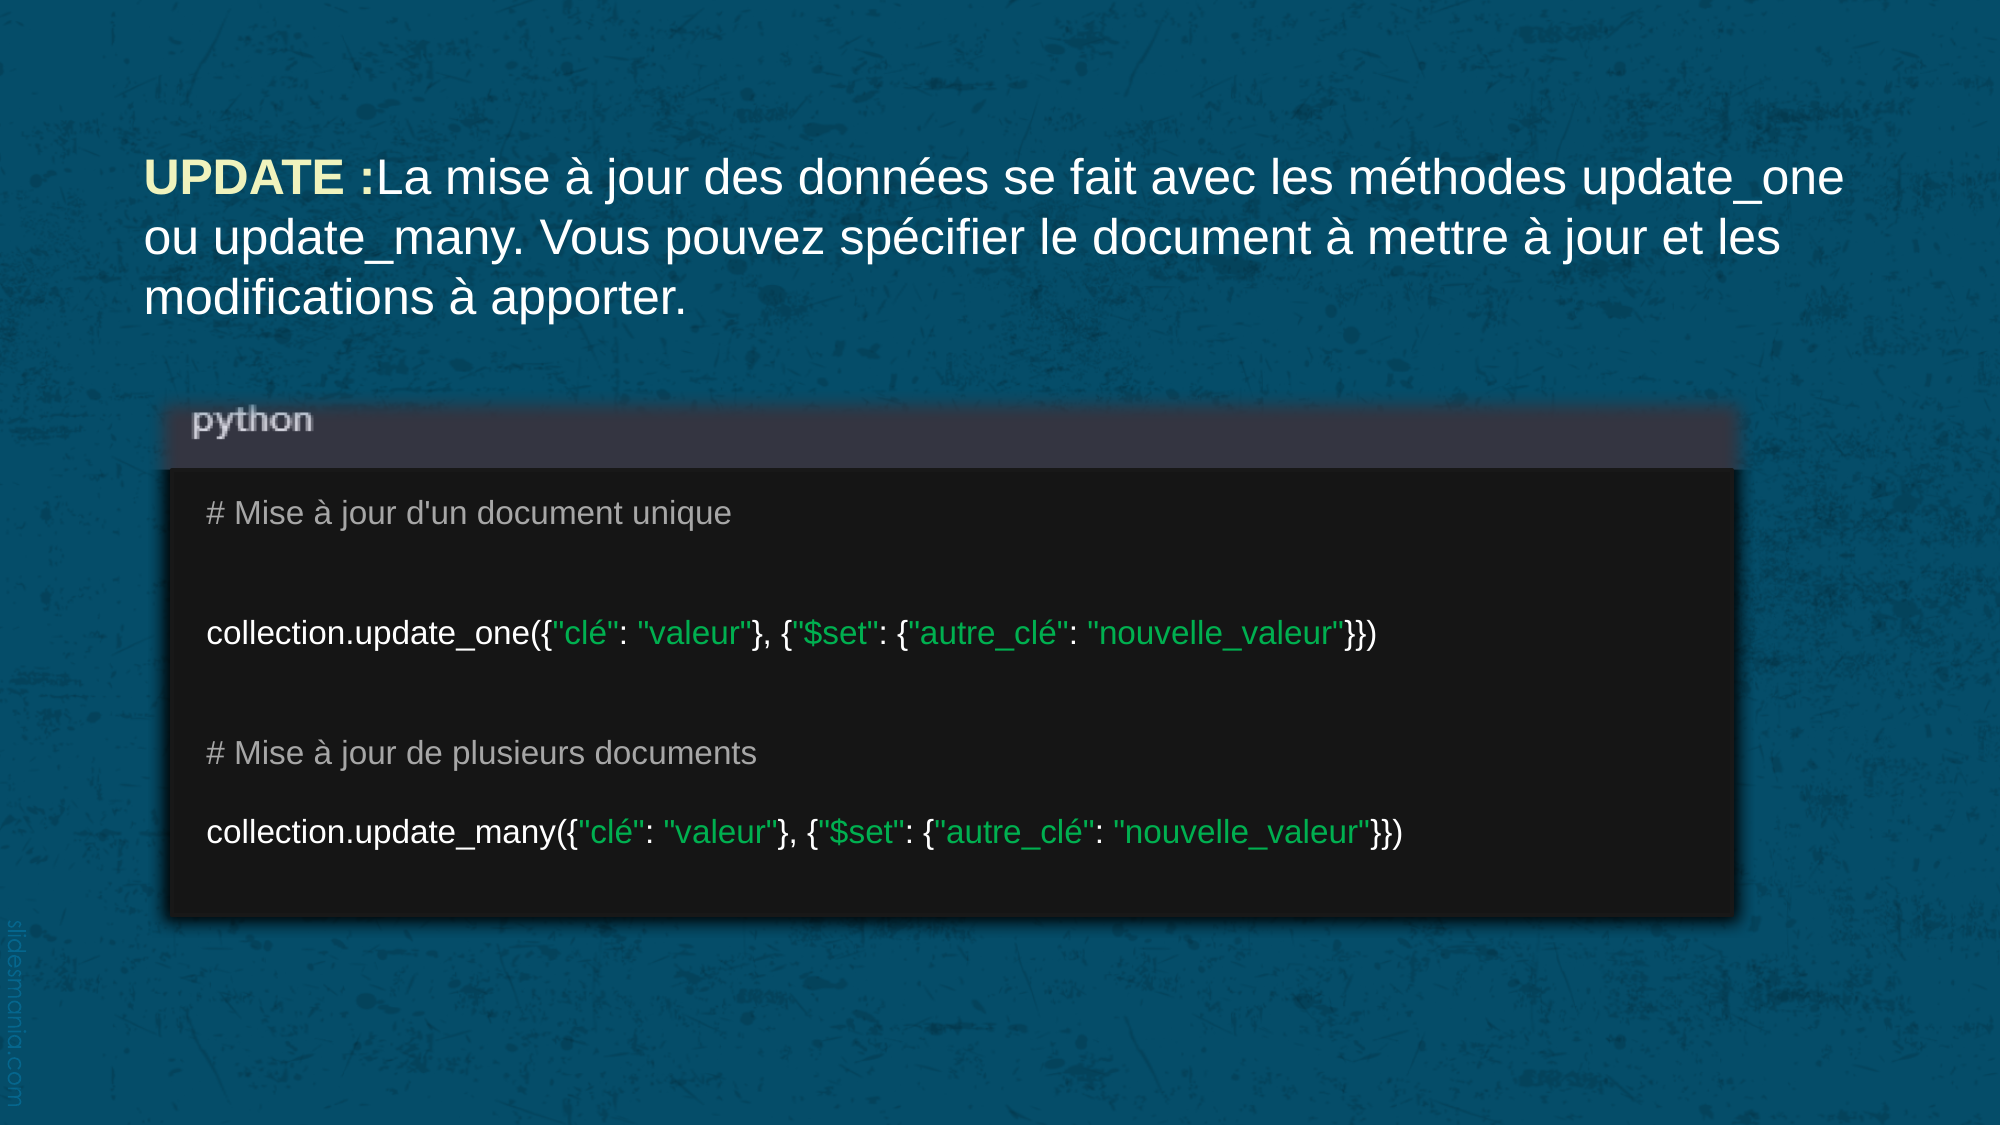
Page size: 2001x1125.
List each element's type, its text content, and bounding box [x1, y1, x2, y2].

picture [153, 394, 1749, 923]
text_box UPDATE :La mise à jour des données se fait avec les méthodes update_one ou update_many. Vous pouvez spécifier le document à mettre à jour et les modifications à apporter. [128, 136, 1876, 332]
